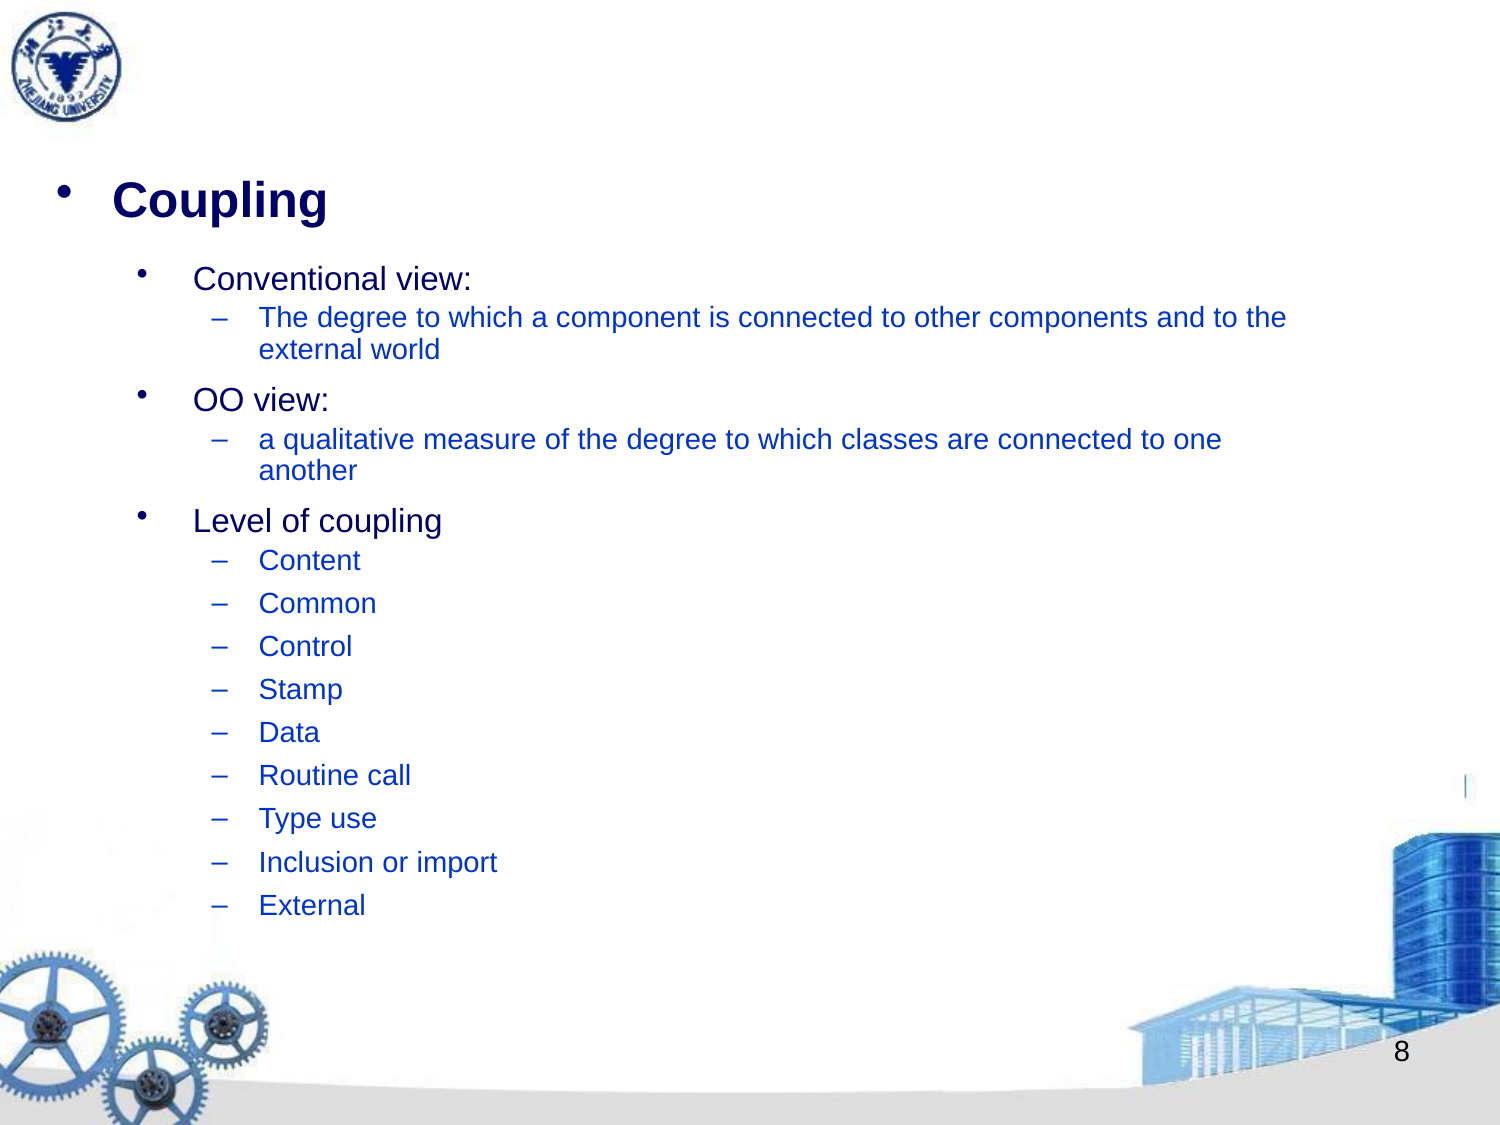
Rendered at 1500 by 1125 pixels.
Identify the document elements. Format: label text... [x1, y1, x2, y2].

slide_number 8 [1115, 1024, 1426, 1103]
text_box Coupling [41, 160, 1392, 291]
picture [0, 0, 1500, 1125]
text_box Conventional view: The degree to which a component is connected to other components and to the external world OO view: a qualitative measure of the degree to which classes are connected to one another Level of coupling Content Common Control Stamp Data Routine call Type use Inclusion or import External [121, 291, 1317, 929]
